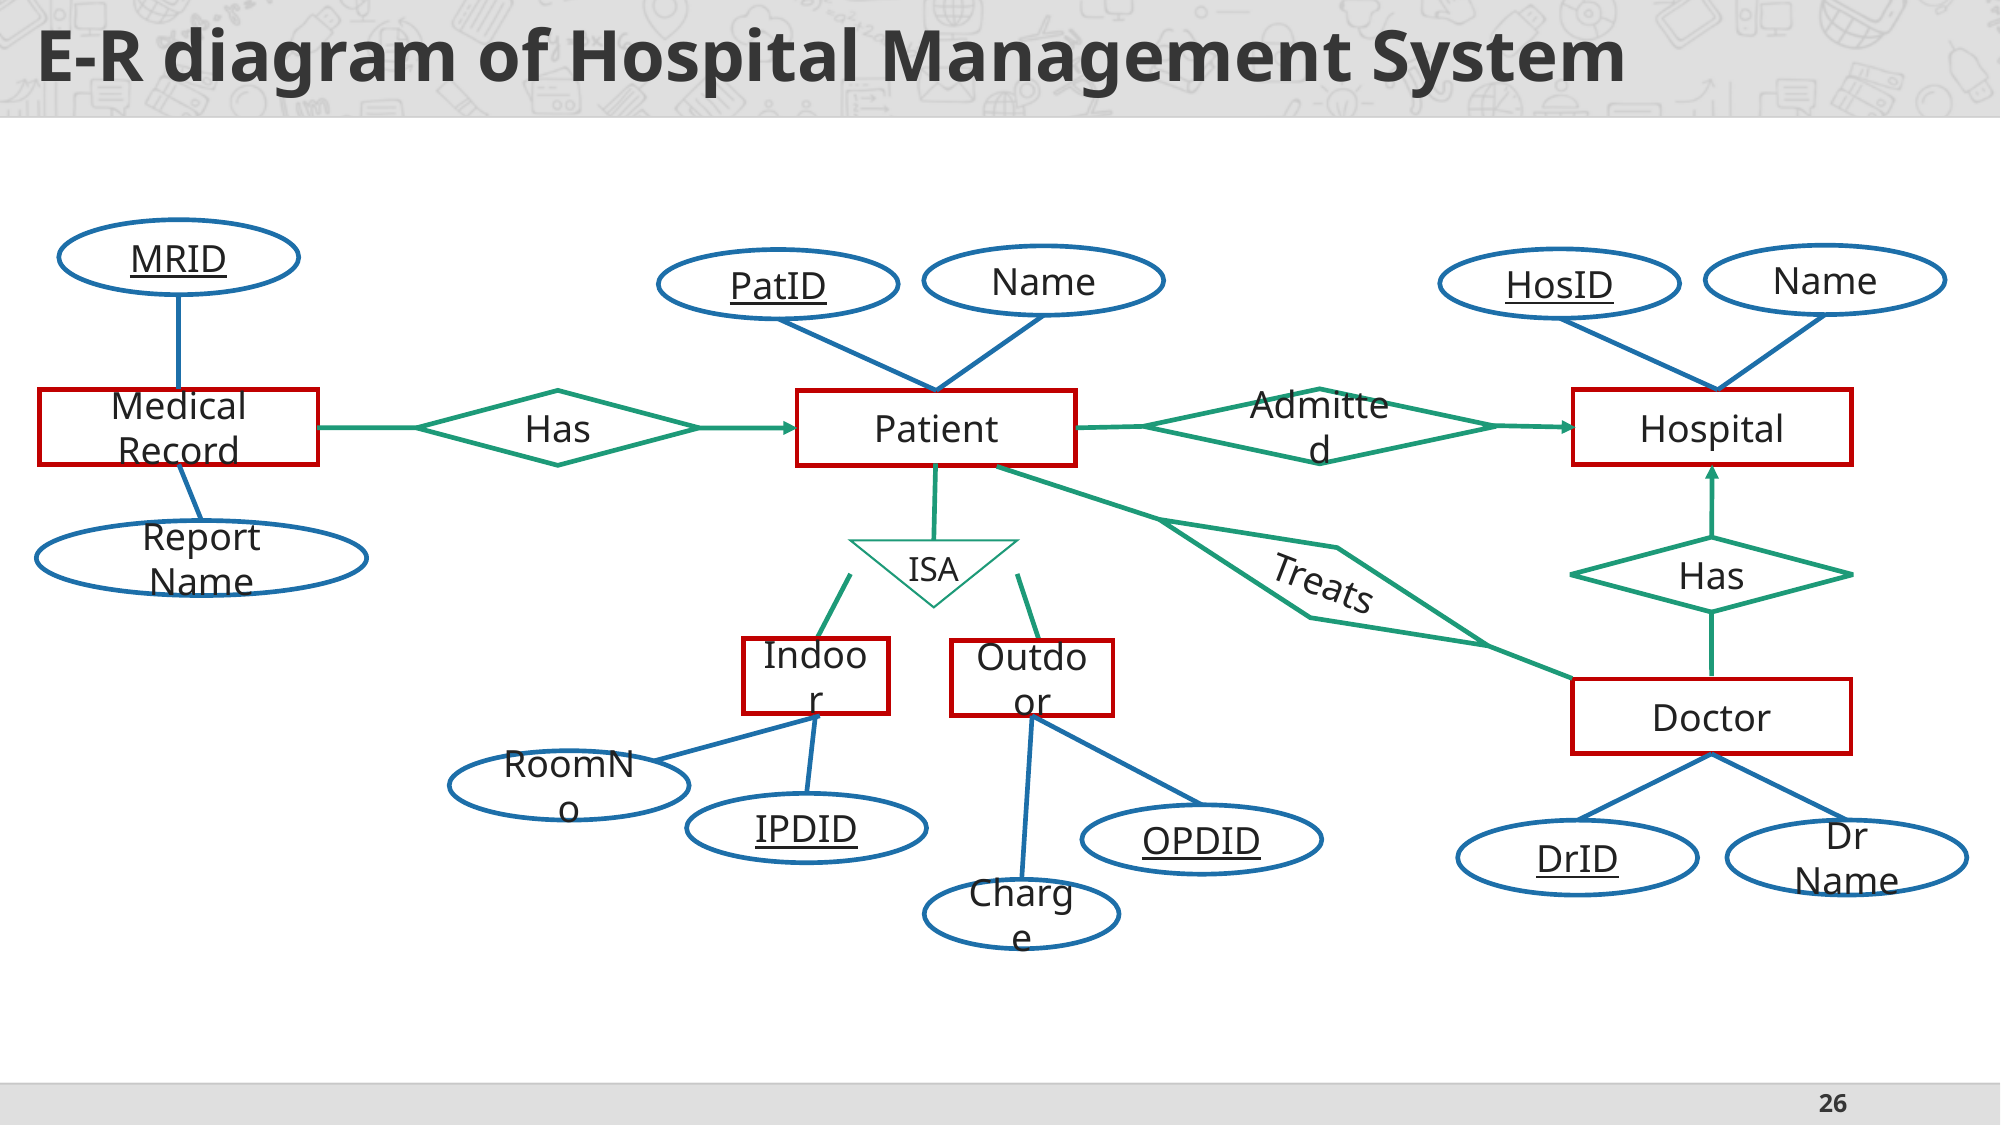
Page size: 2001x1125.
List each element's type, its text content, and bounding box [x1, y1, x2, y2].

text_box IPDID [686, 793, 927, 863]
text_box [996, 466, 1160, 520]
text_box Outdoor [951, 640, 1113, 716]
text_box Indoor [743, 638, 889, 714]
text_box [1577, 753, 1710, 821]
text_box Doctor [1572, 678, 1851, 754]
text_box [778, 318, 931, 391]
text_box Has [423, 390, 692, 466]
text_box Hospital [1572, 389, 1852, 465]
title E-R diagram of Hospital Management System [0, 0, 2000, 117]
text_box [1488, 645, 1573, 679]
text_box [806, 769, 816, 794]
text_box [1021, 715, 1033, 880]
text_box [975, 573, 1040, 642]
text_box ISA [850, 540, 1018, 608]
text_box OPDID [1081, 804, 1322, 875]
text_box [1717, 314, 1826, 390]
text_box Dr Name [1726, 820, 1967, 896]
text_box MRID [58, 219, 299, 295]
text_box PatID [658, 249, 899, 319]
text_box Admitted [1144, 388, 1482, 464]
text_box Medical Record [39, 389, 319, 465]
text_box Treats [1164, 520, 1488, 646]
text_box Charge [924, 879, 1120, 949]
text_box RoomNo [449, 750, 690, 821]
text_box Name [923, 245, 1164, 316]
text_box Has [1570, 538, 1854, 612]
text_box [178, 464, 202, 521]
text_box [815, 573, 893, 642]
text_box Name [1705, 245, 1946, 315]
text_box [1711, 753, 1848, 821]
text_box DrID [1457, 820, 1698, 896]
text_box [1033, 715, 1203, 806]
text_box HosID [1439, 248, 1680, 319]
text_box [653, 715, 821, 762]
text_box Report Name [36, 520, 367, 596]
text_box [936, 314, 1044, 391]
text_box Patient [797, 390, 1076, 466]
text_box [1559, 317, 1713, 390]
